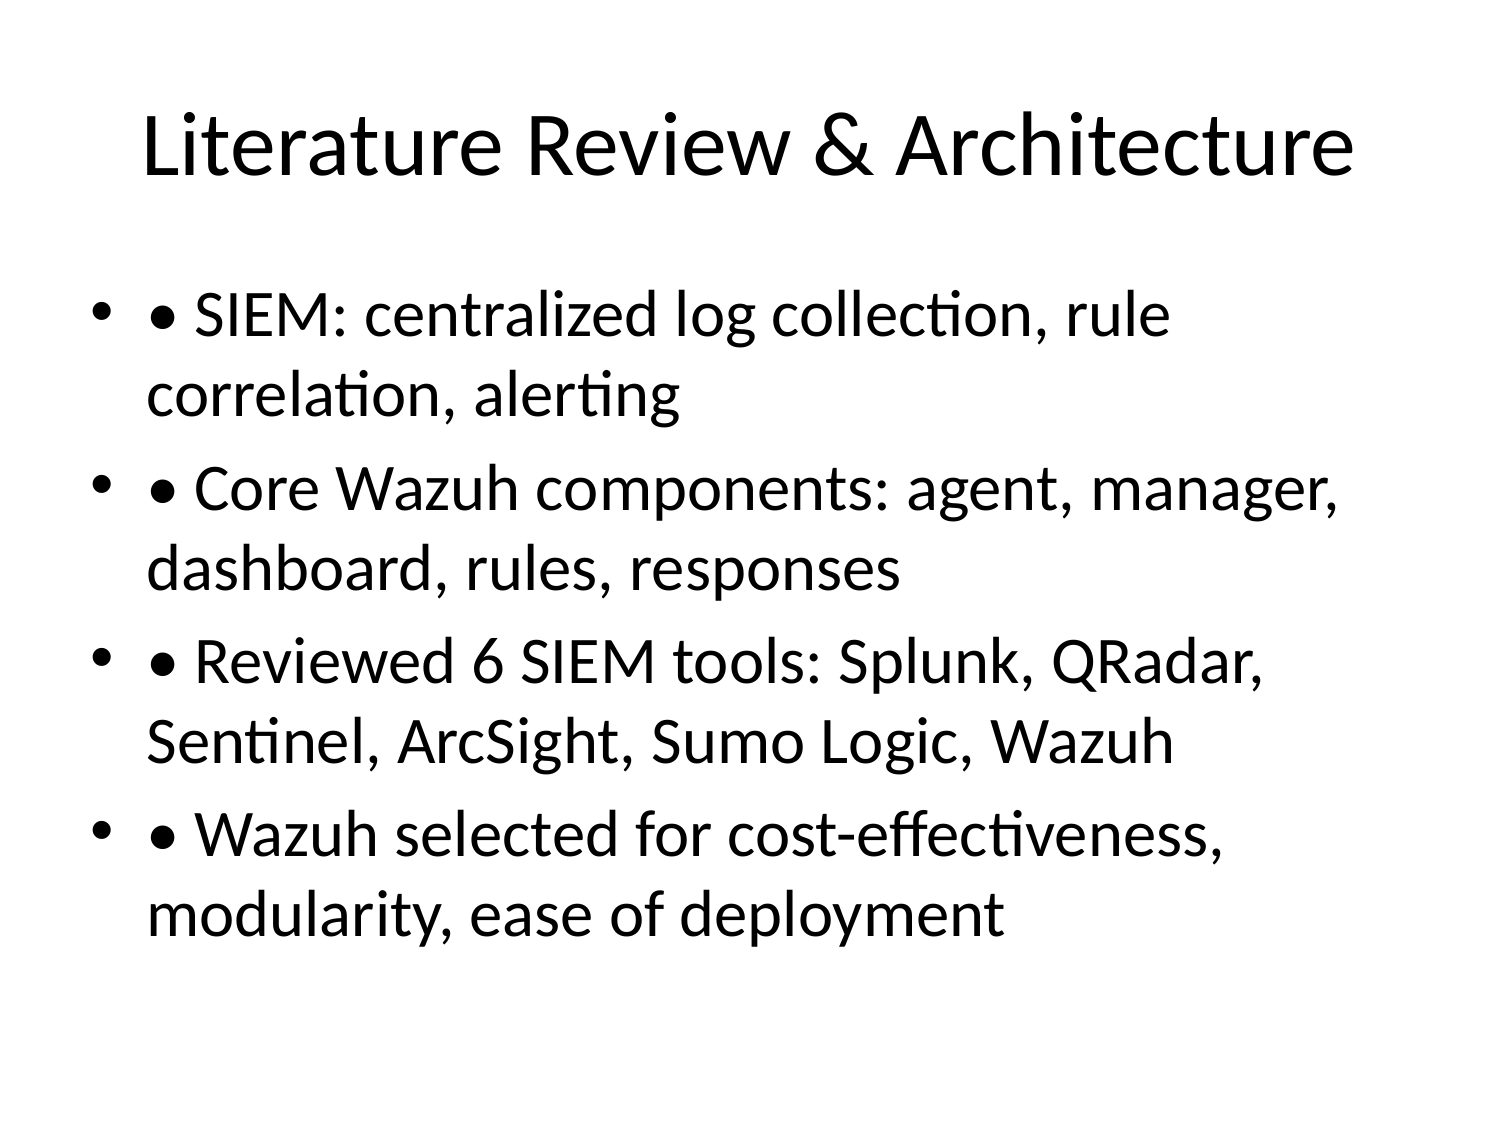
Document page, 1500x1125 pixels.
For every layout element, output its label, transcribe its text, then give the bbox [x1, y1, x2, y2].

title Literature Review & Architecture [75, 45, 1425, 233]
list • SIEM: centralized log collection, rule correlation, alerting • Core Wazuh components: agent, manager, dashboard, rules, responses • Reviewed 6 SIEM tools: Splunk, QRadar, Sentinel, ArcSight, Sumo Logic, Wazuh • Wazuh selected for cost-effectiveness, modularity, ease of deployment [75, 262, 1425, 1005]
